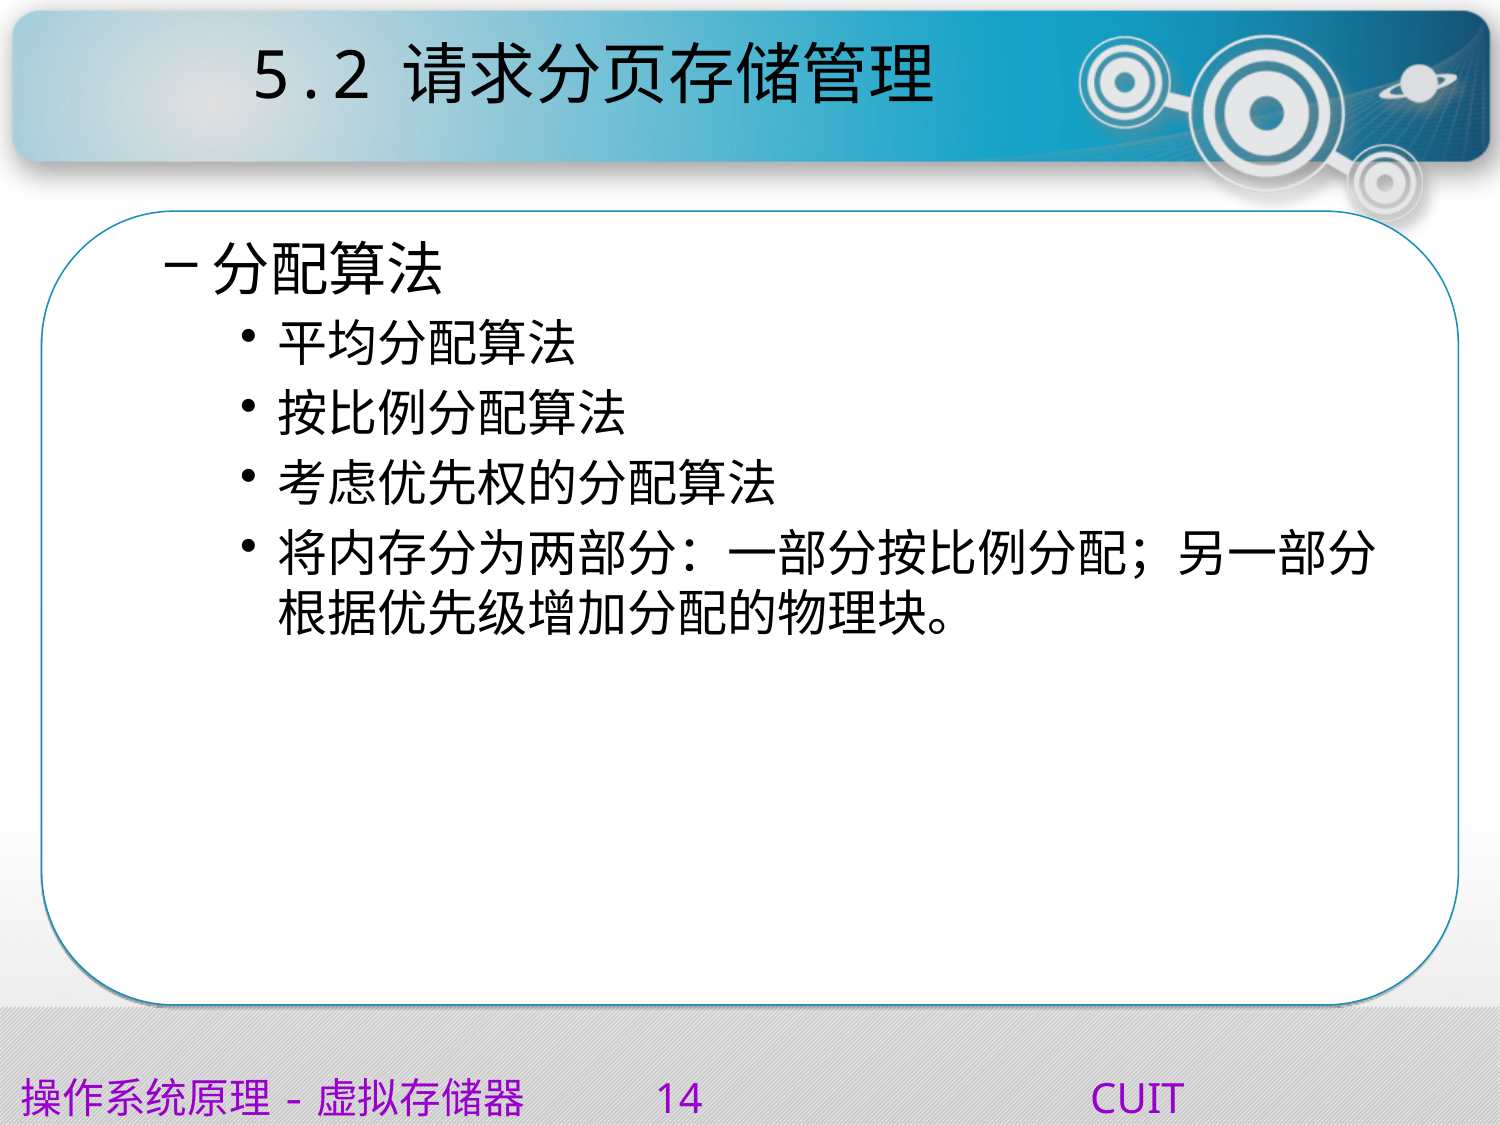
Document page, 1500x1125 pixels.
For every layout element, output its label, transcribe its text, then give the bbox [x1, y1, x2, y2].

title 5.2 请求分页存储管理 [75, 24, 1128, 212]
picture [0, 0, 1500, 1006]
list 分配算法 平均分配算法 按比例分配算法 考虑优先权的分配算法 将内存分为两部分：一部分按比例分配；另一部分根据优先级增加分配的物理块。 [75, 224, 1425, 1005]
